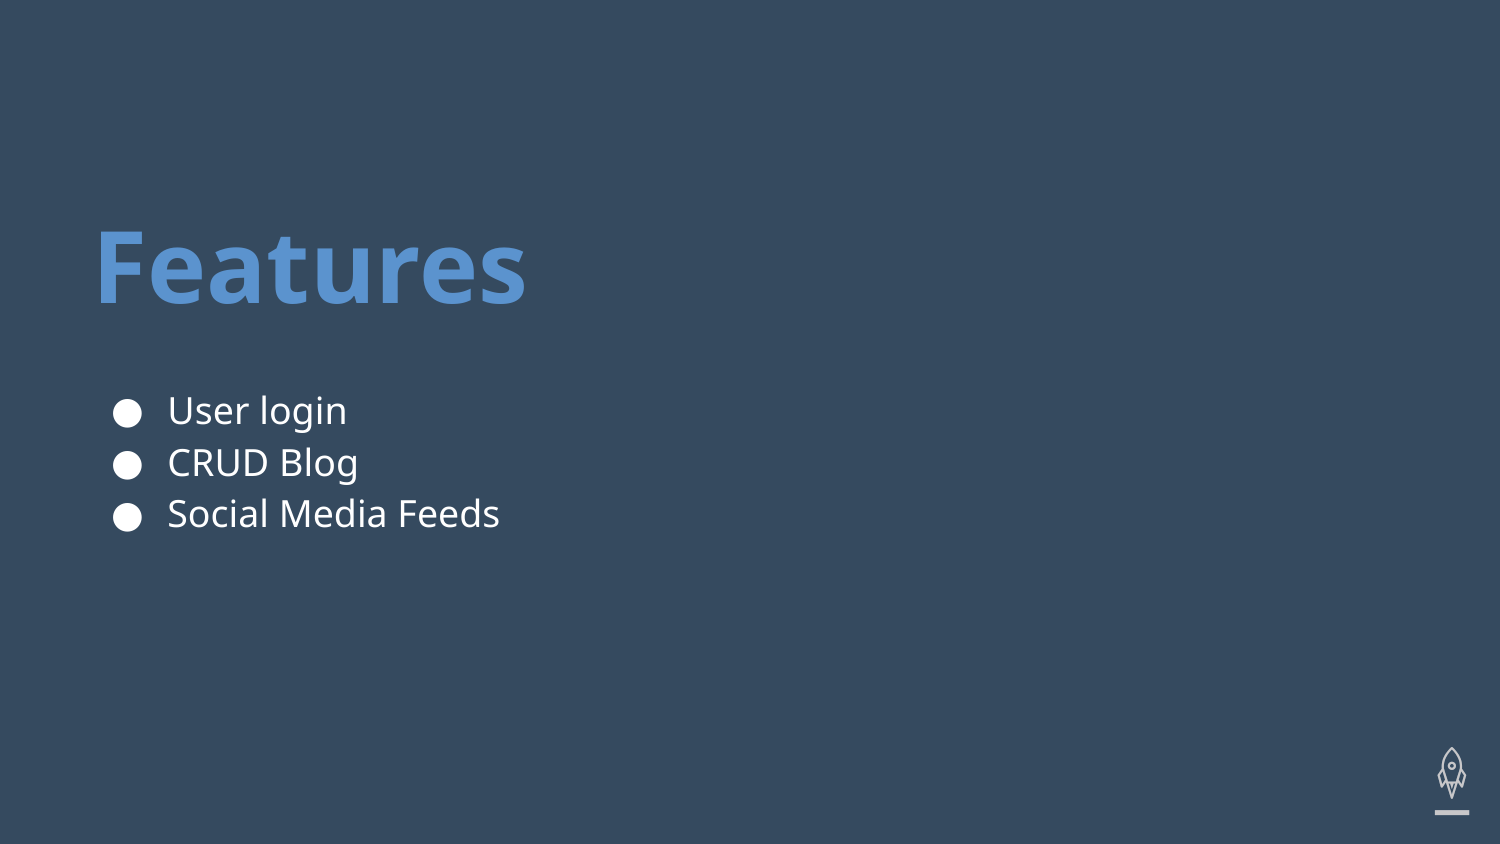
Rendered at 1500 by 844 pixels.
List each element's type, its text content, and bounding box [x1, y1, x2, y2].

title Features [77, 121, 1427, 339]
picture [1410, 739, 1494, 823]
list User login CRUD Blog Social Media Feeds [77, 365, 1427, 760]
